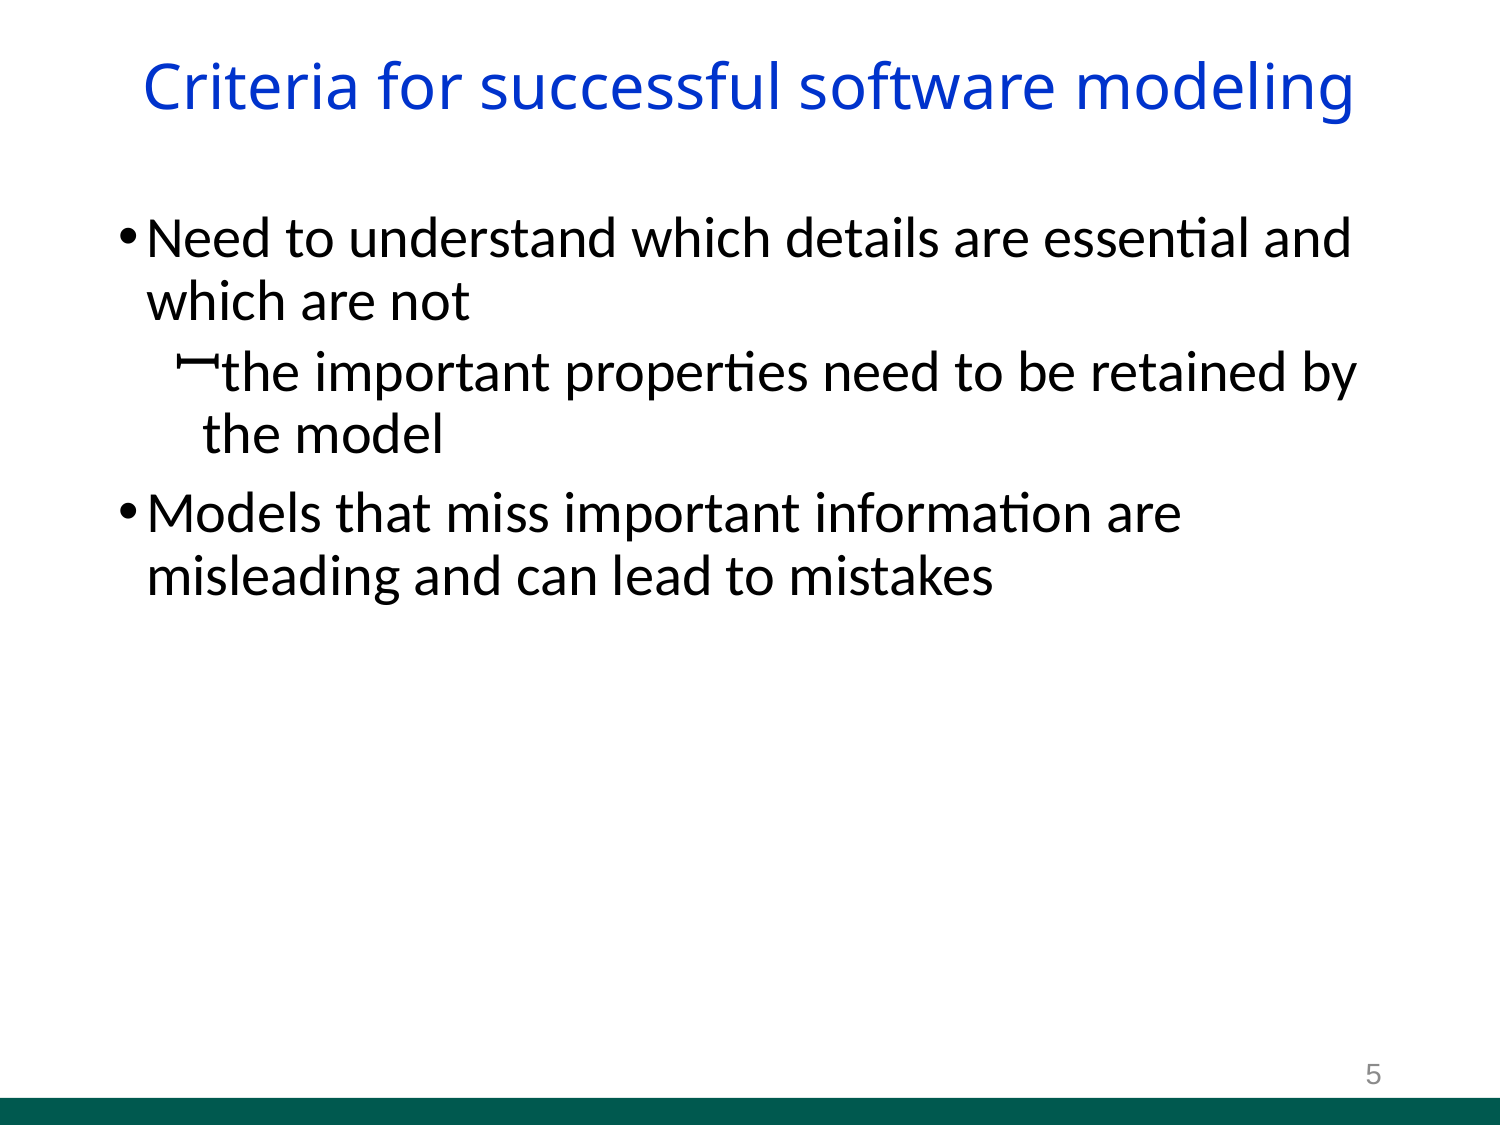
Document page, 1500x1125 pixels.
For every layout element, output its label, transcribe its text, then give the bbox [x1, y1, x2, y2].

list Need to understand which details are essential and which are not the important properties need to be retained by the model Models that miss important information are misleading and can lead to mistakes [103, 199, 1397, 1014]
slide_number 5 [1059, 1042, 1397, 1103]
title Criteria for successful software modeling [103, 18, 1397, 160]
